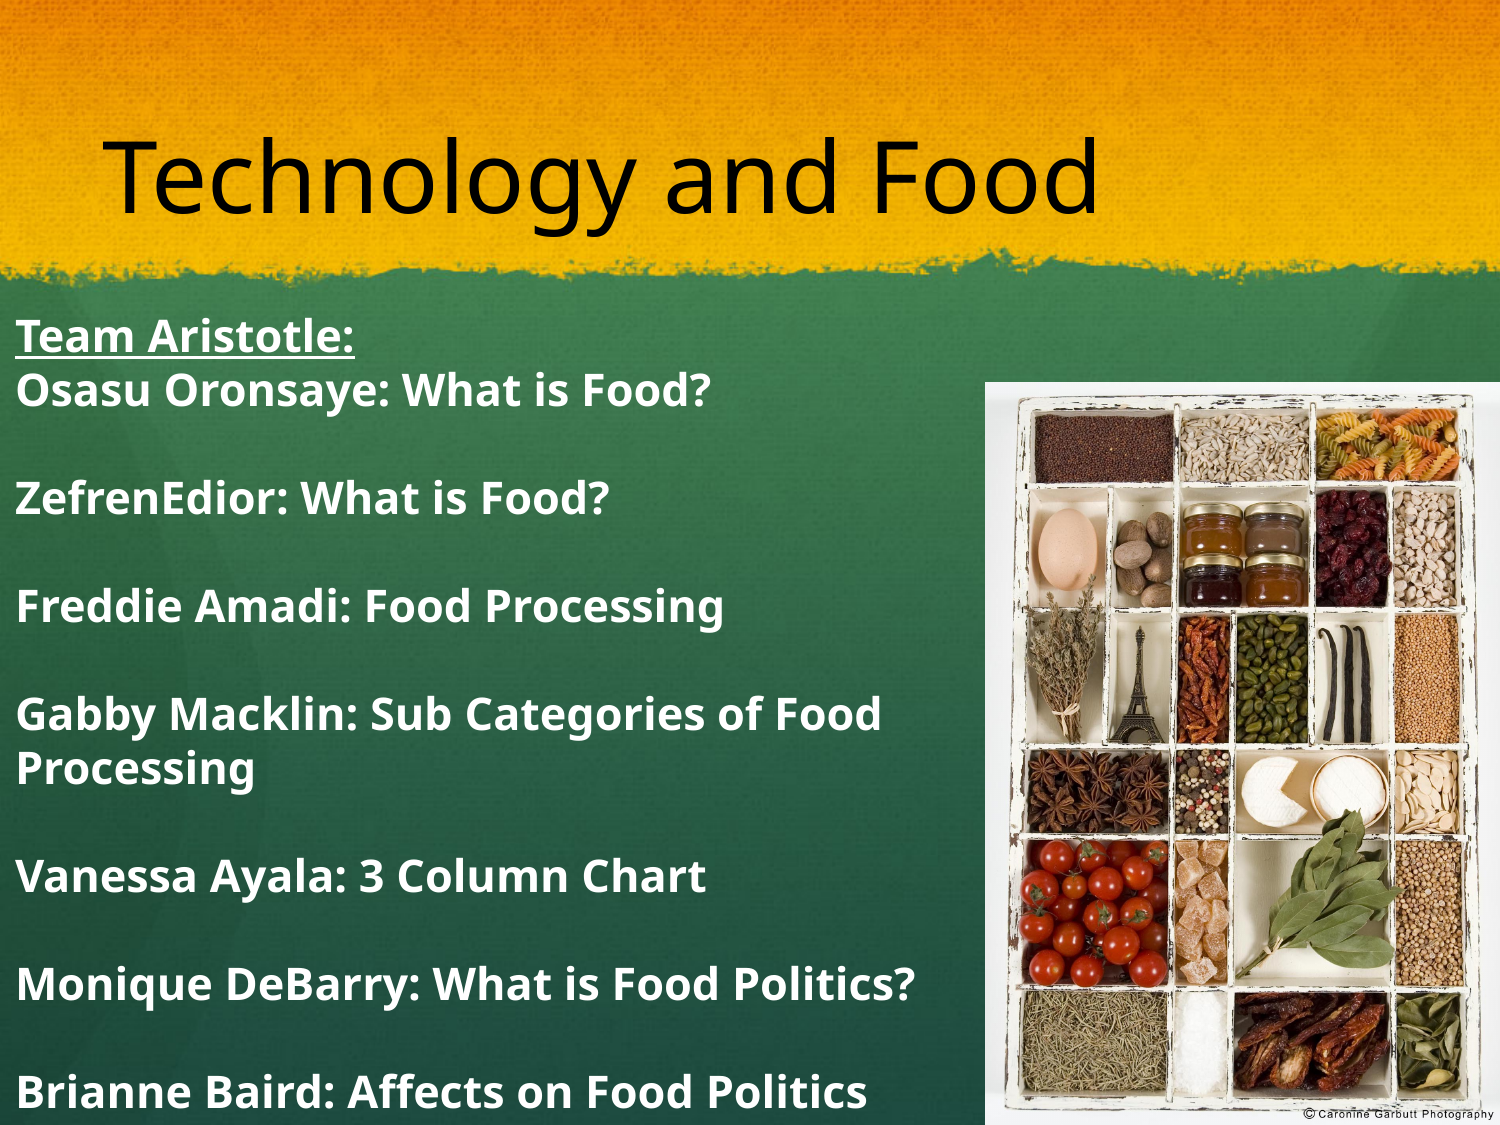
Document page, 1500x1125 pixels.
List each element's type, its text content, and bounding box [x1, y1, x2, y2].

subtitle Team Aristotle: Osasu Oronsaye: What is Food? ZefrenEdior: What is Food? Freddie Amadi: Food Processing Gabby Macklin: Sub Categories of Food Processing Vanessa Ayala: 3 Column Chart Monique DeBarry: What is Food Politics? Brianne Baird: Affects on Food Politics [0, 299, 1050, 1125]
picture [0, 0, 1500, 1125]
title Technology and Food [87, 0, 1363, 242]
